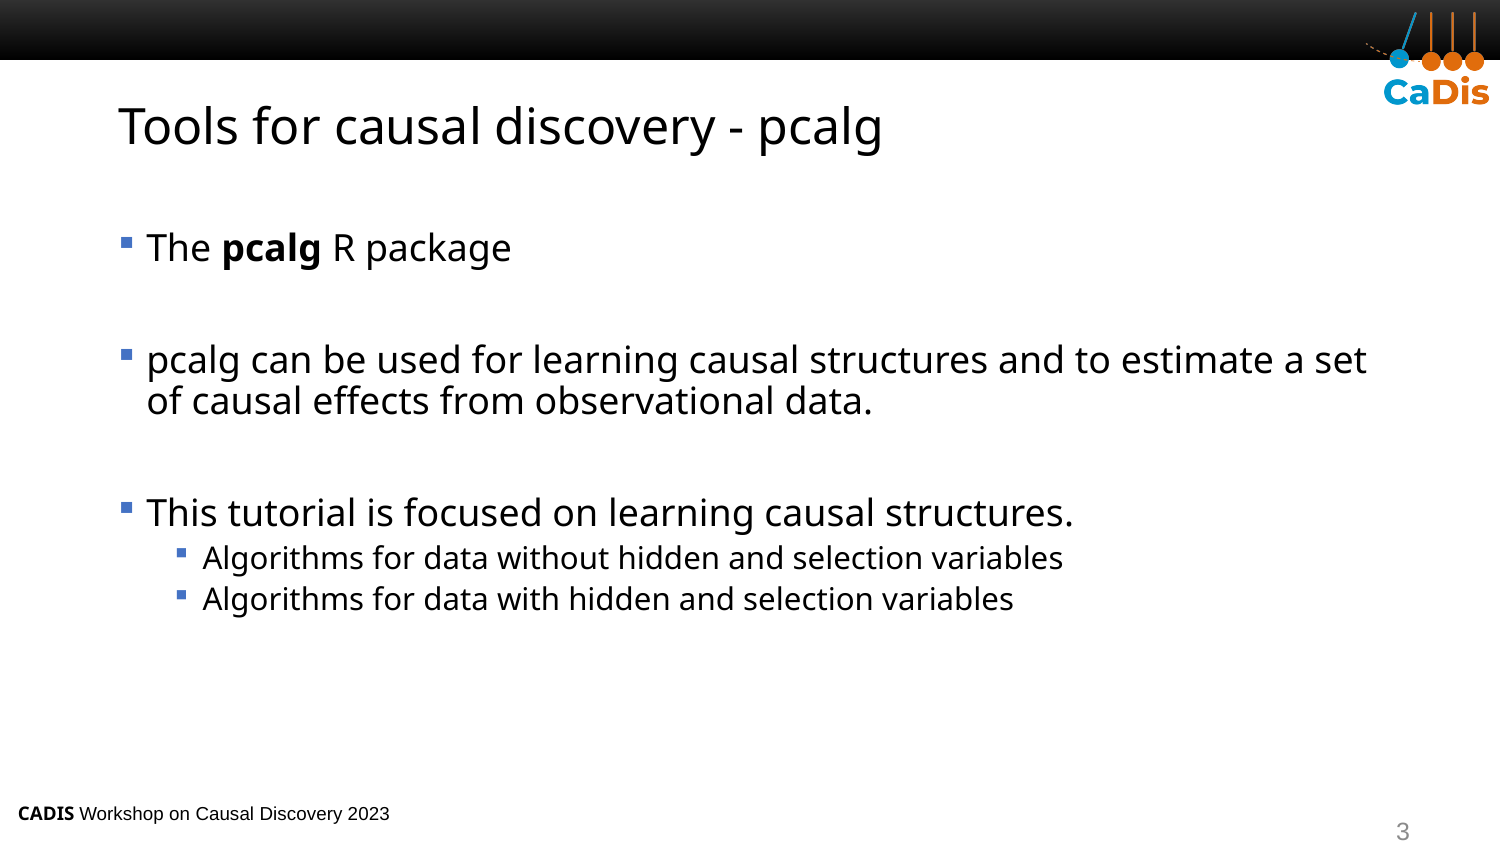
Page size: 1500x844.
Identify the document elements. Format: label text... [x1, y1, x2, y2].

slide_number 3 [1087, 808, 1425, 844]
list The pcalg R package pcalg can be used for learning causal structures and to estimate a set of causal effects from observational data. This tutorial is focused on learning causal structures. Algorithms for data without hidden and selection variables Algorithms for data with hidden and selection variables [103, 221, 1397, 660]
title Tools for causal discovery - pcalg [103, 59, 1397, 198]
picture [1362, 0, 1494, 129]
